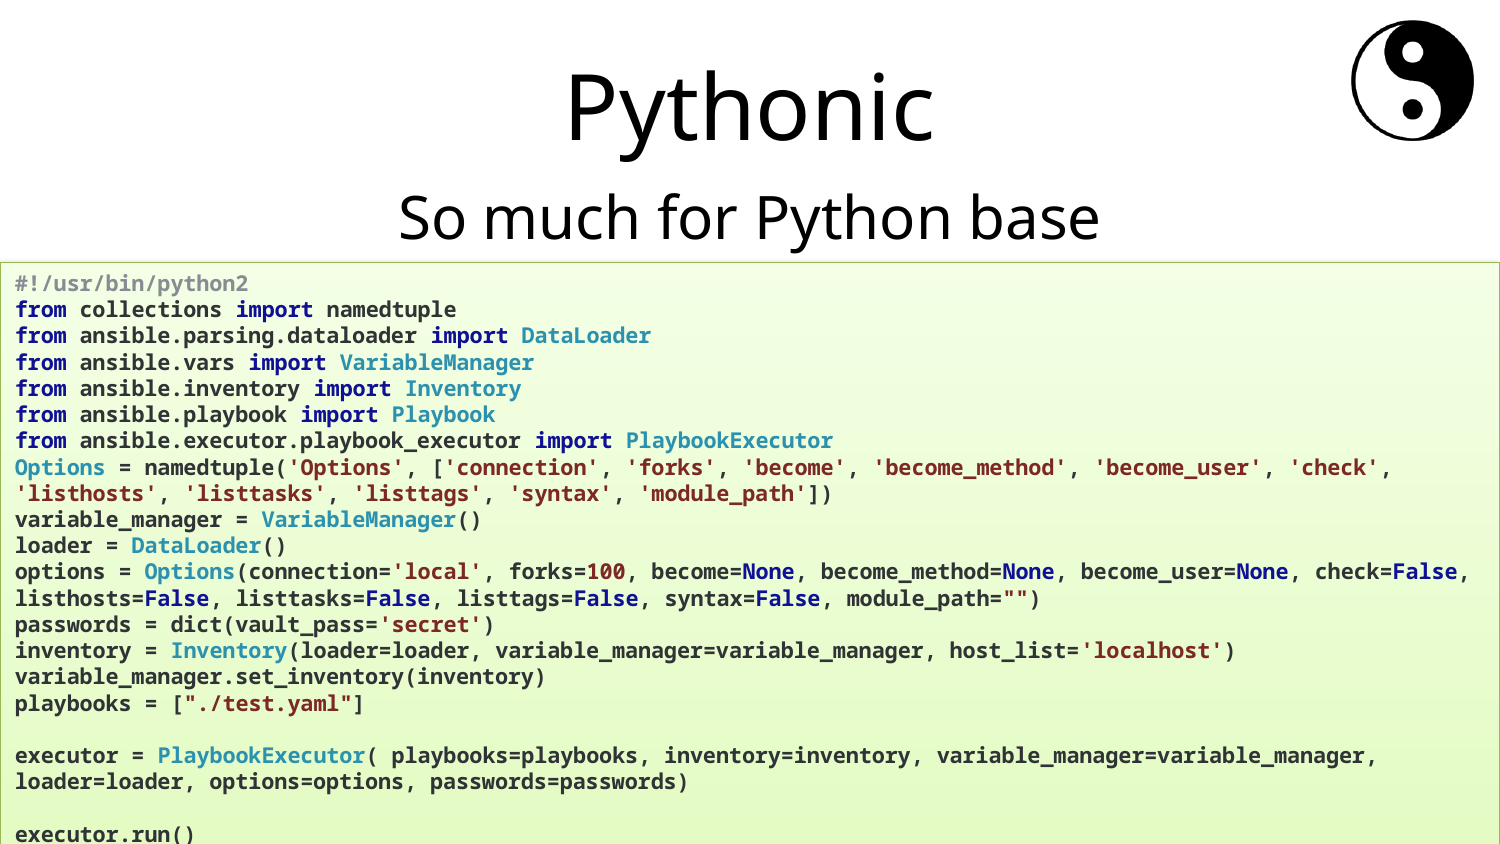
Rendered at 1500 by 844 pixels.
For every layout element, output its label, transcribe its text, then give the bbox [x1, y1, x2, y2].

list So much for Python base [75, 171, 1425, 260]
picture [1349, 0, 1474, 175]
title Pythonic [75, 33, 1344, 171]
text_box #!/usr/bin/python2 from collections import namedtuple from ansible.parsing.dataloader import DataLoader from ansible.vars import VariableManager from ansible.inventory import Inventory from ansible.playbook import Playbook from ansible.executor.playbook_executor import PlaybookExecutor Options = namedtuple('Options', ['connection', 'forks', 'become', 'become_method', 'become_user', 'check', 'listhosts', 'listtasks', 'listtags', 'syntax', 'module_path']) variable_manager = VariableManager() loader = DataLoader() options = Options(connection='local', forks=100, become=None, become_method=None, become_user=None, check=False, listhosts=False, listtasks=False, listtags=False, syntax=False, module_path="") passwords = dict(vault_pass='secret') inventory = Inventory(loader=loader, variable_manager=variable_manager, host_list='localhost') variable_manager.set_inventory(inventory) playbooks = ["./test.yaml"] executor = PlaybookExecutor( playbooks=playbooks, inventory=inventory, variable_manager=variable_manager, loader=loader, options=options, passwords=passwords) executor.run() [0, 262, 1500, 844]
